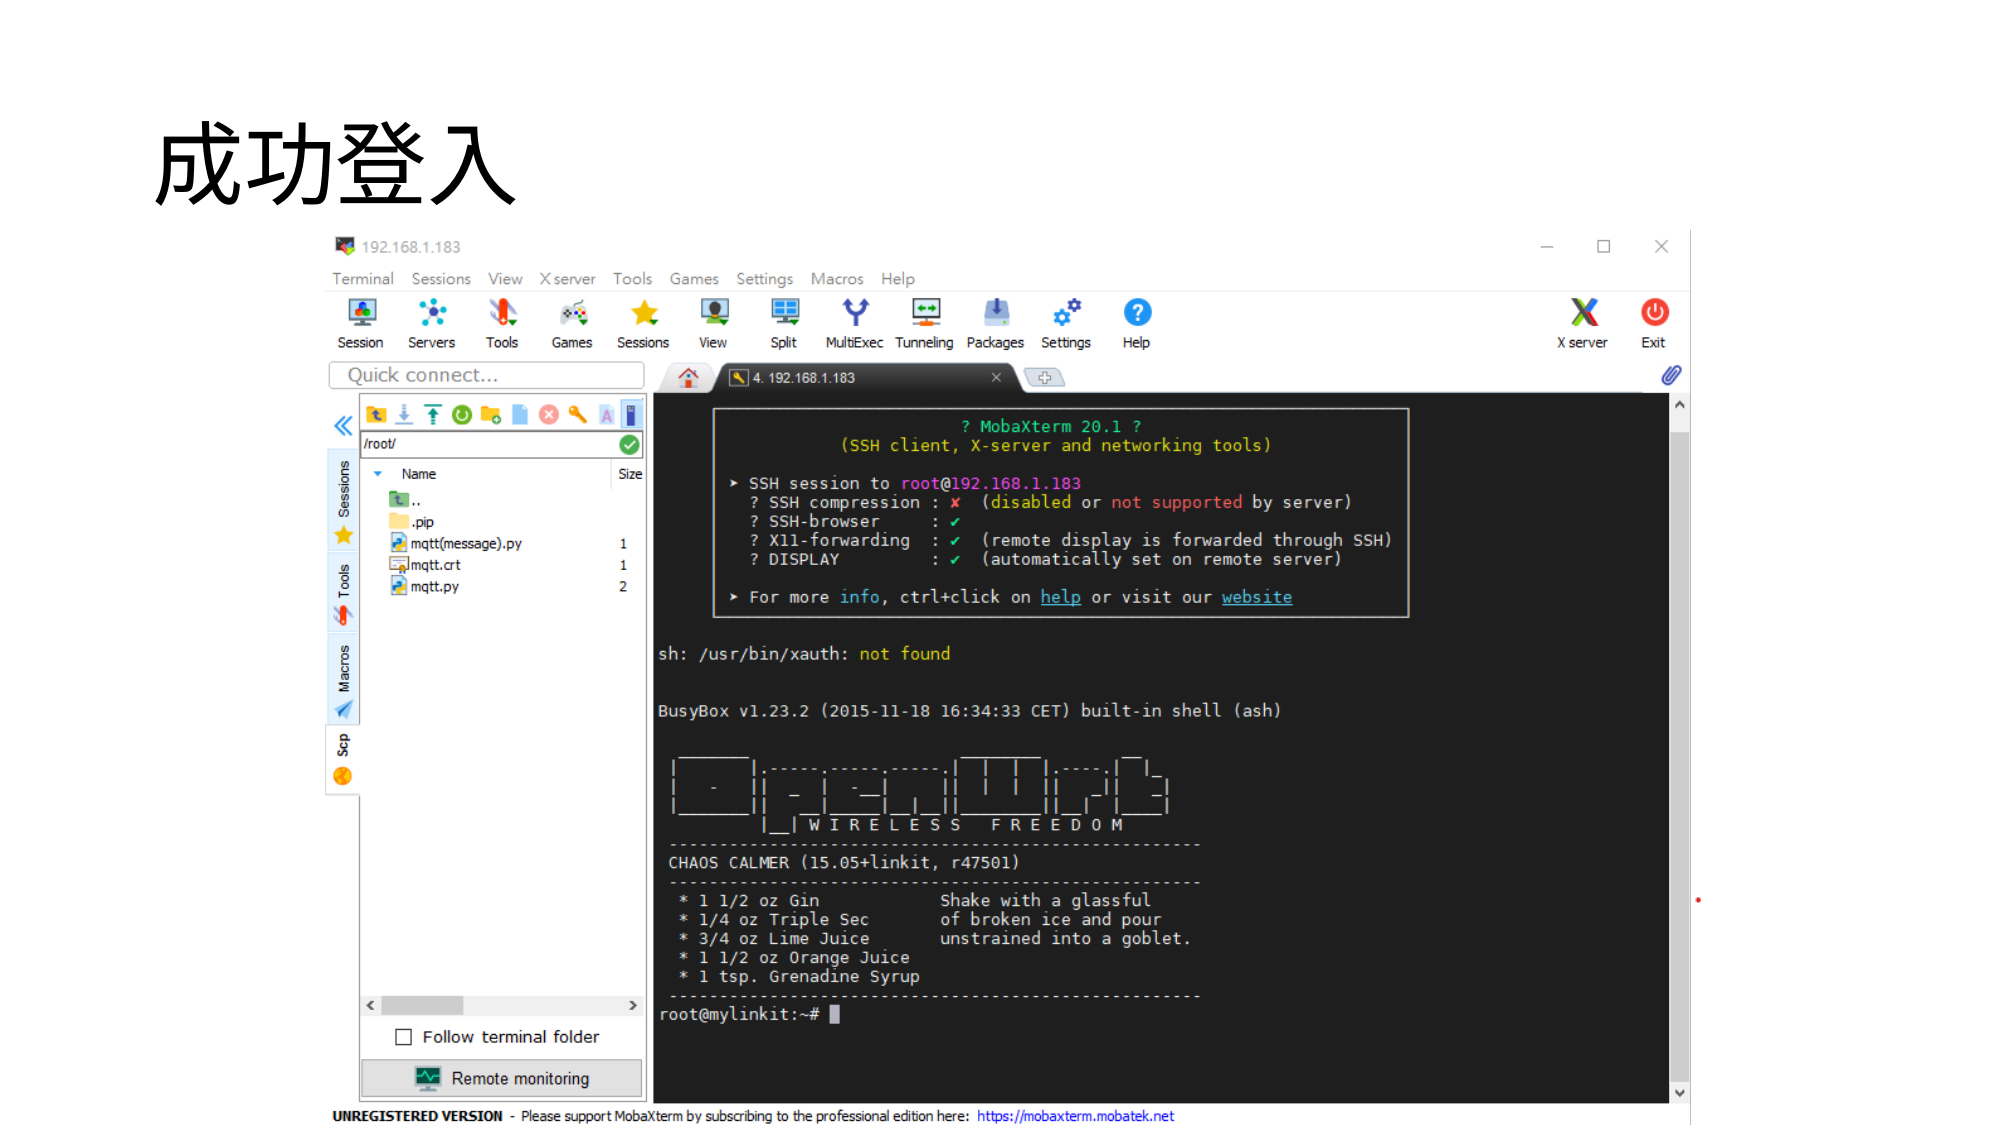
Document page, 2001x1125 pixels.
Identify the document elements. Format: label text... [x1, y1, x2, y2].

title 成功登入 [137, 59, 1863, 278]
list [325, 230, 1702, 1125]
